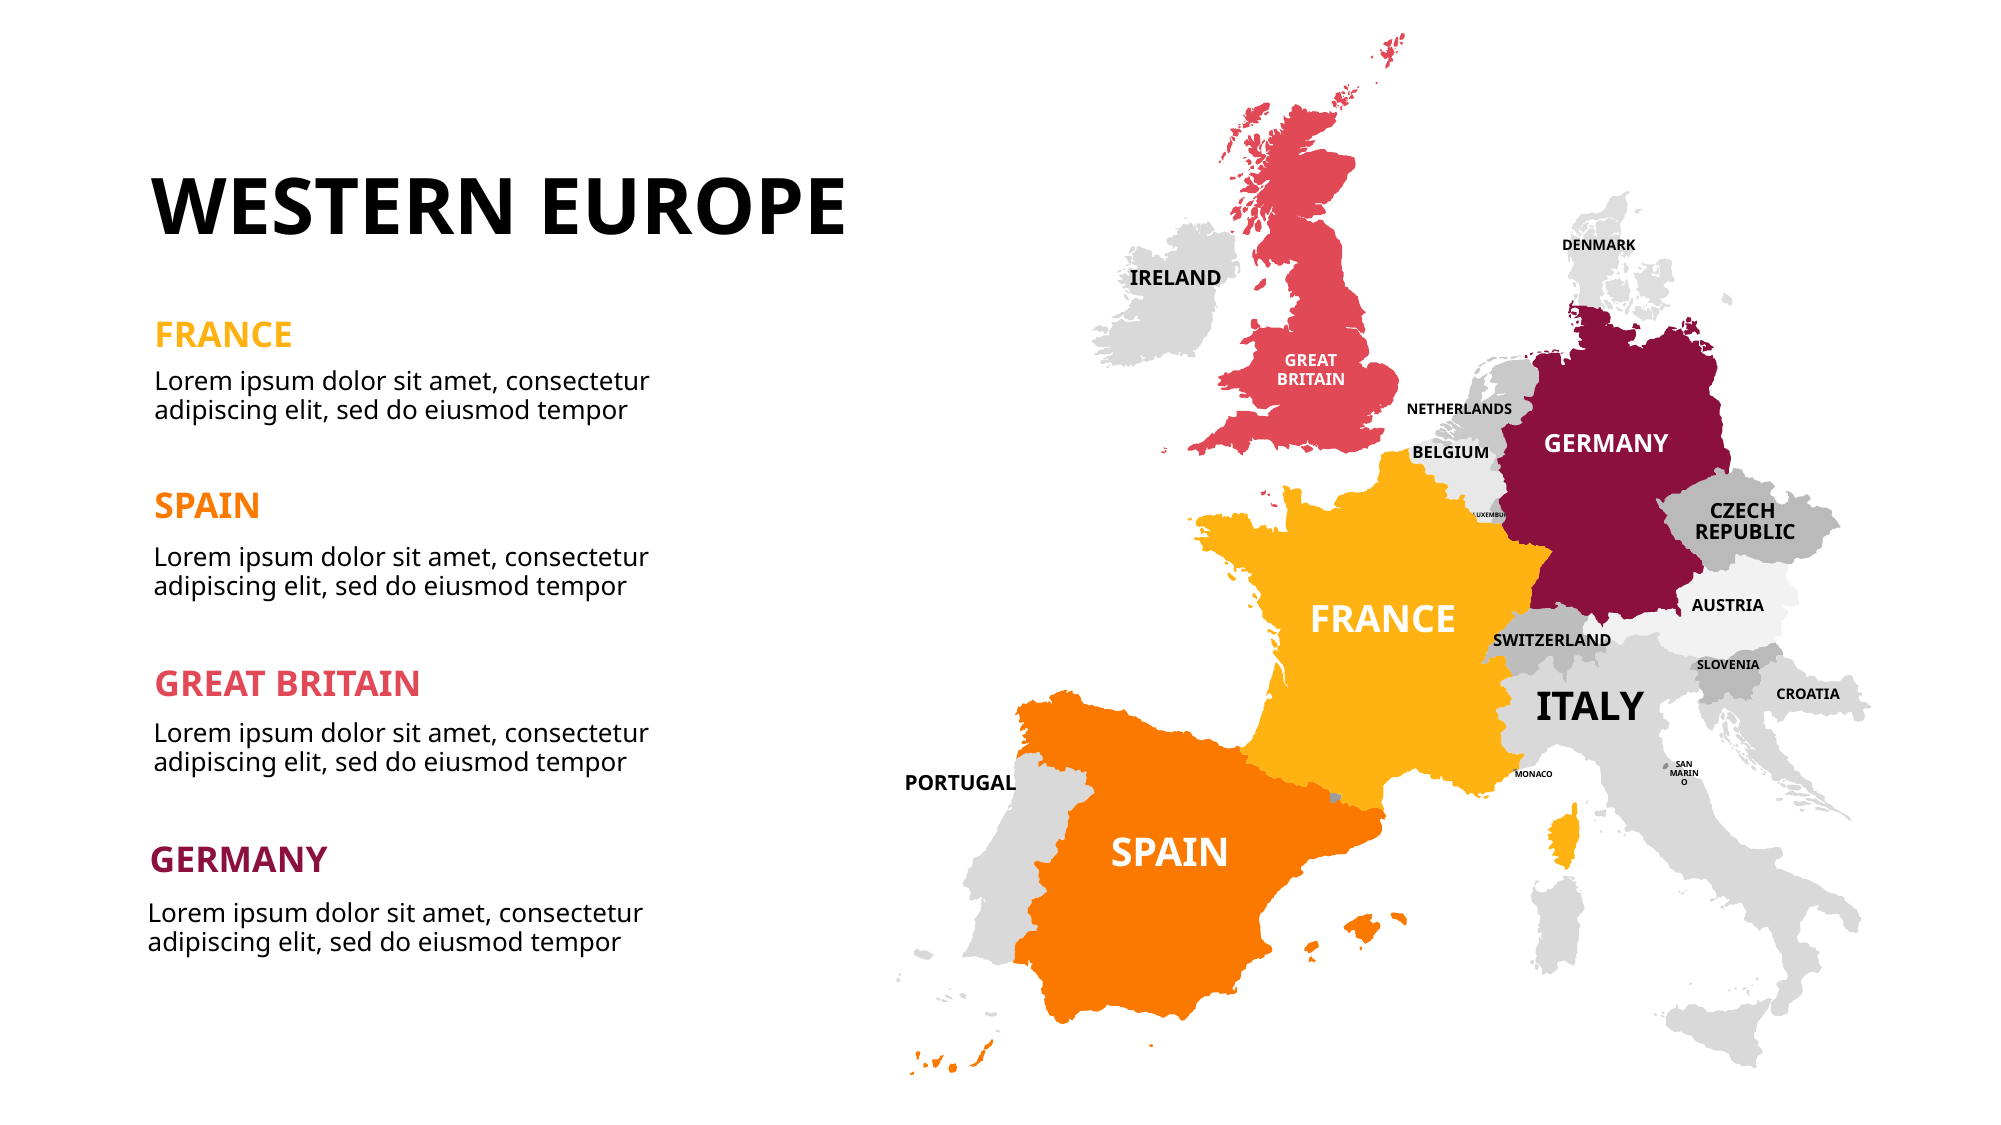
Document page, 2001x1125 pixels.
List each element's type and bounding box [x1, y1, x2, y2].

text_box [132, 164, 958, 973]
text_box [895, 32, 1872, 1076]
